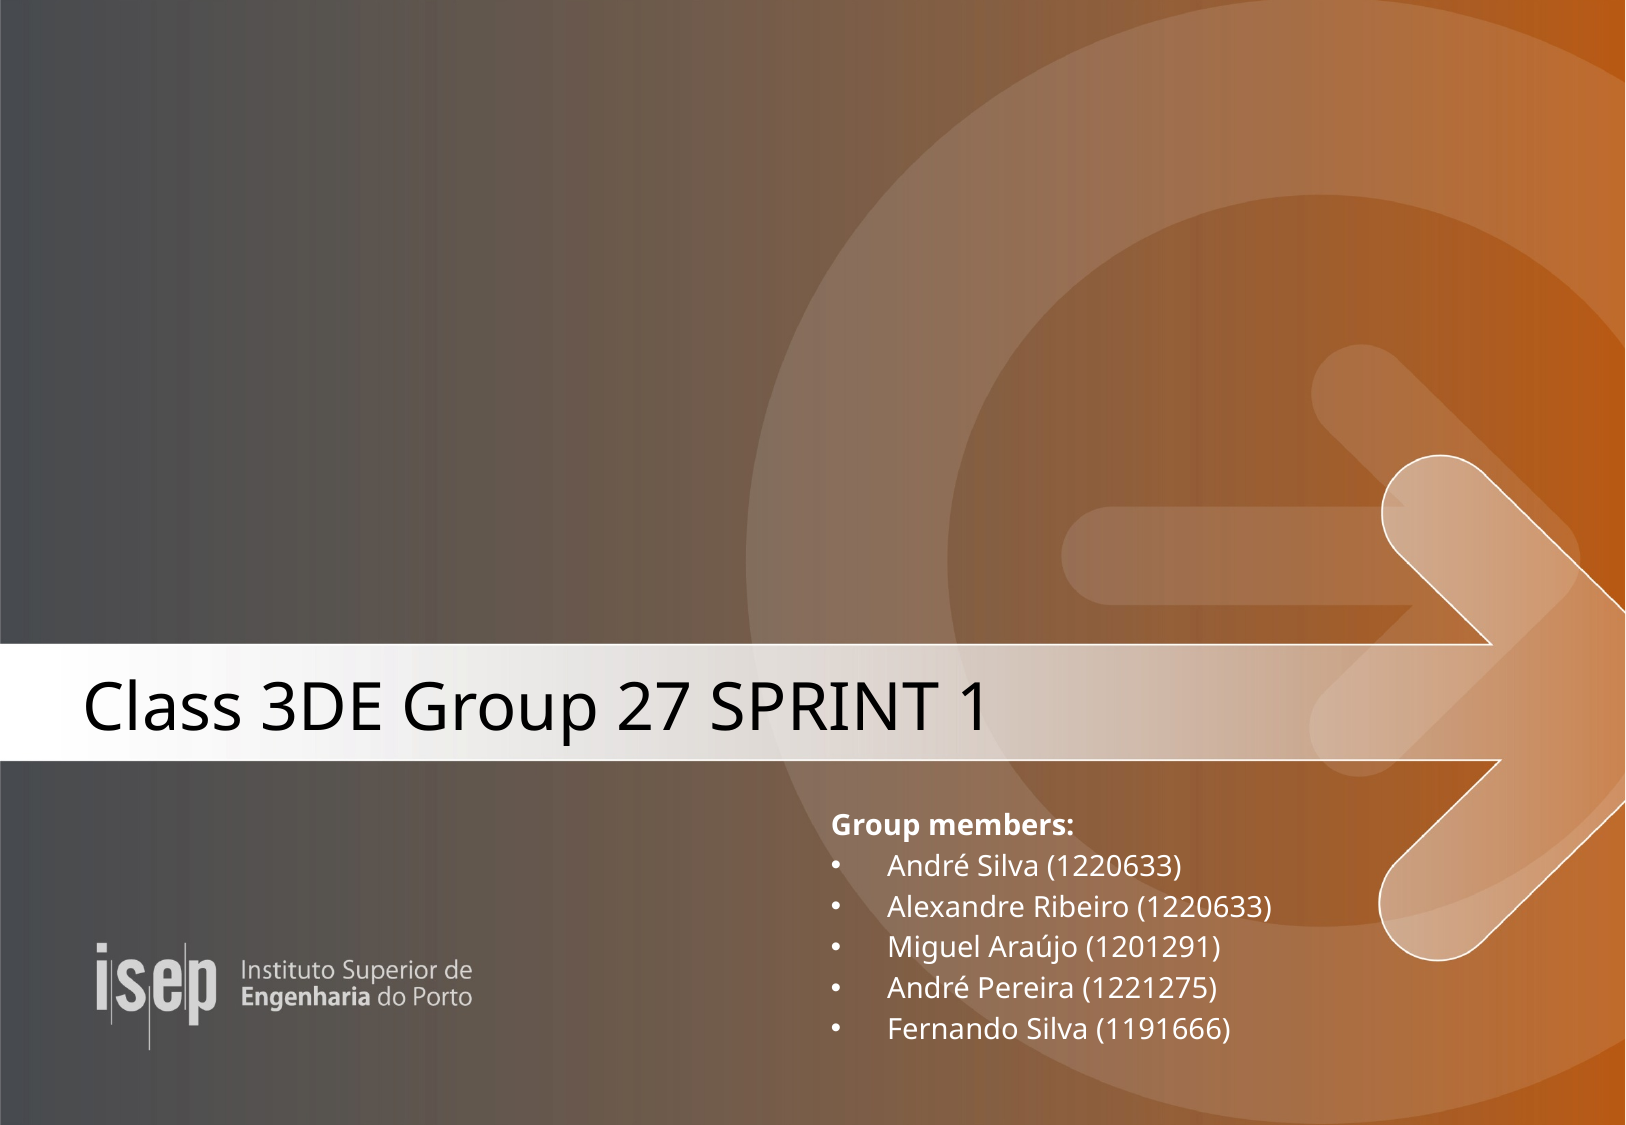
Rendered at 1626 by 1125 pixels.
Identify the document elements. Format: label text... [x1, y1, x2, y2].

text_box Group members: André Silva (1220633) Alexandre Ribeiro (1220633) Miguel Araújo (1201291) André Pereira (1221275) Fernando Silva (1191666) [815, 798, 1625, 1053]
title Class 3DE Group 27 SPRINT 1 [67, 656, 1411, 751]
picture [0, 0, 1626, 1125]
